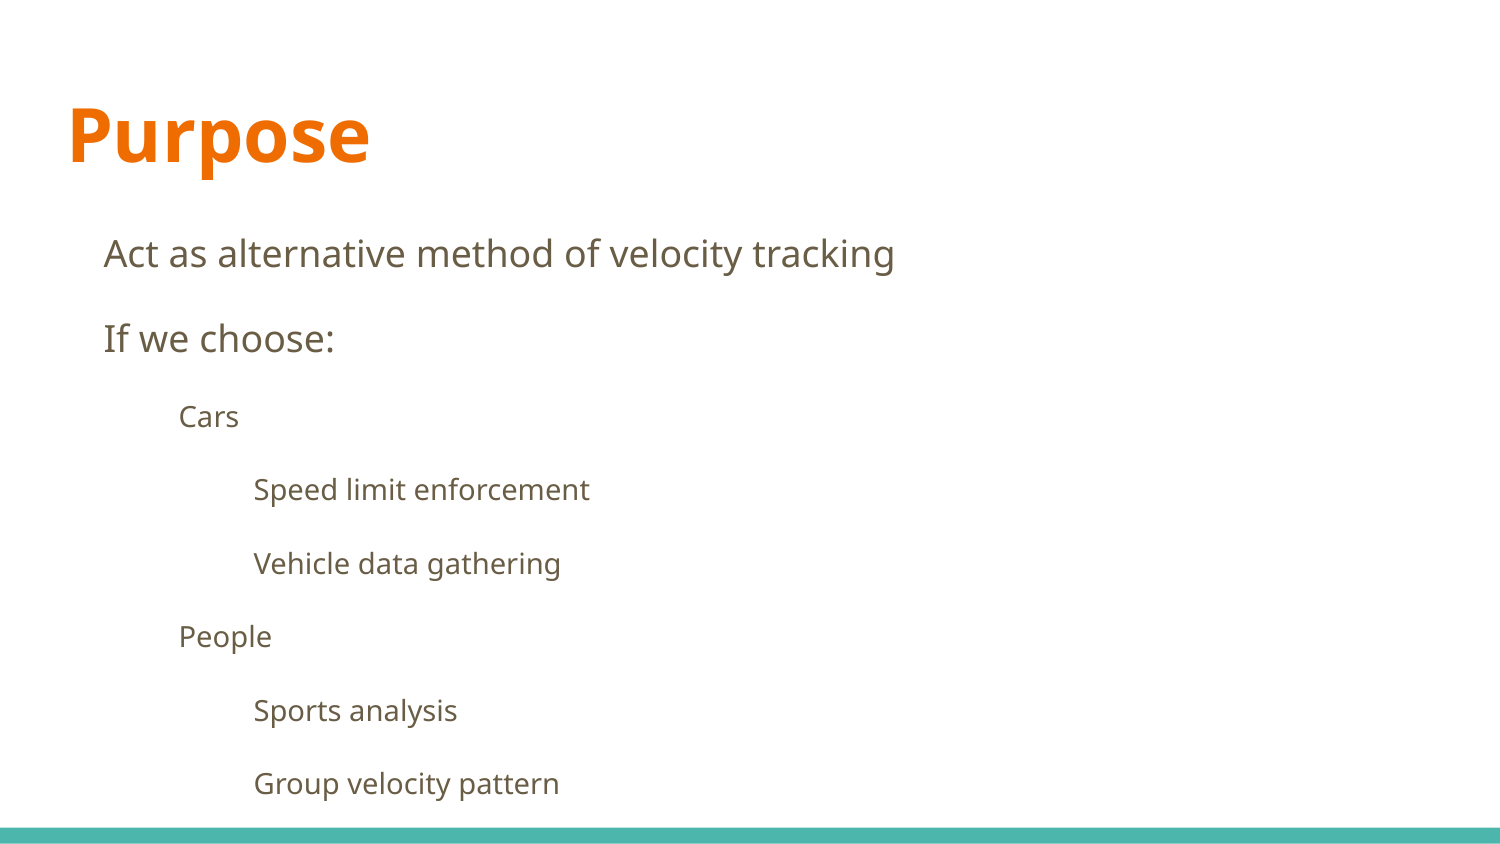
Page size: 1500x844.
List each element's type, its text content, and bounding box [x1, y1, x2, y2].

list Act as alternative method of velocity tracking If we choose: Cars Speed limit enforcement Vehicle data gathering People Sports analysis Group velocity pattern [51, 207, 1449, 750]
title Purpose [51, 72, 1449, 189]
